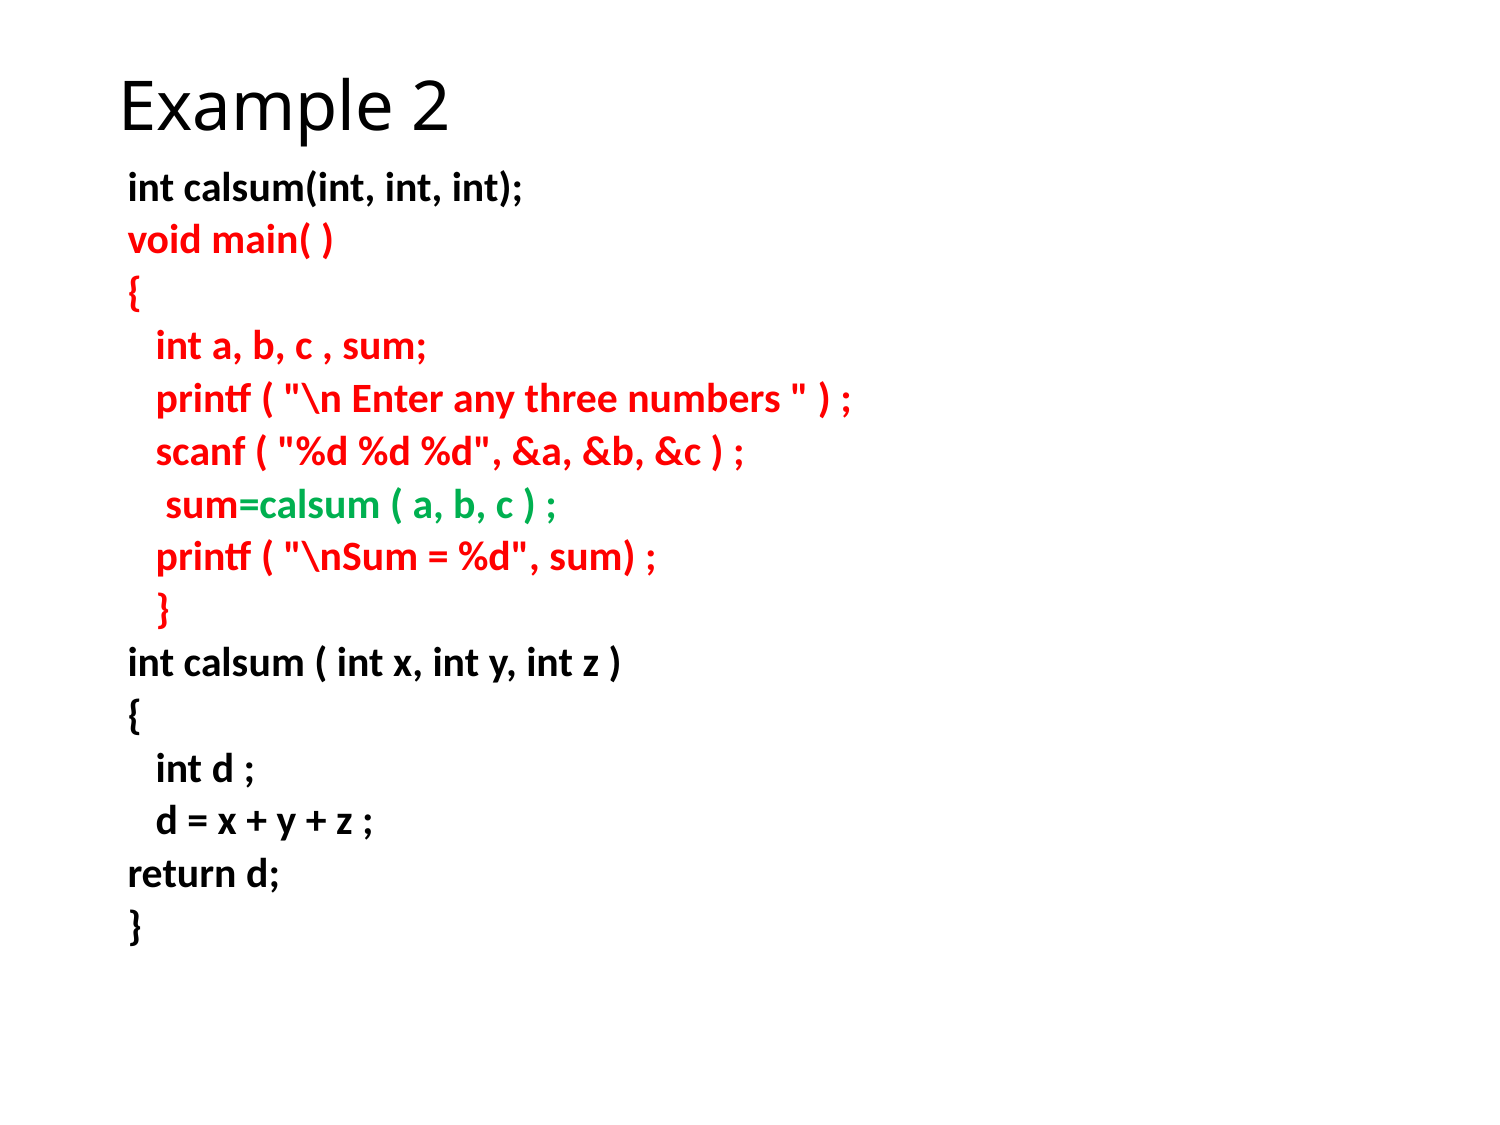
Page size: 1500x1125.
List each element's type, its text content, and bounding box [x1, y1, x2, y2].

title Example 2 [103, 0, 1397, 157]
list int calsum(int, int, int); void main( ) { int a, b, c , sum; printf ( "\n Enter any three numbers " ) ; scanf ( "%d %d %d", &a, &b, &c ) ; sum=calsum ( a, b, c ) ; printf ( "\nSum = %d", sum) ; } int calsum ( int x, int y, int z ) { int d ; d = x + y + z ; return d; } [0, 157, 1438, 1088]
